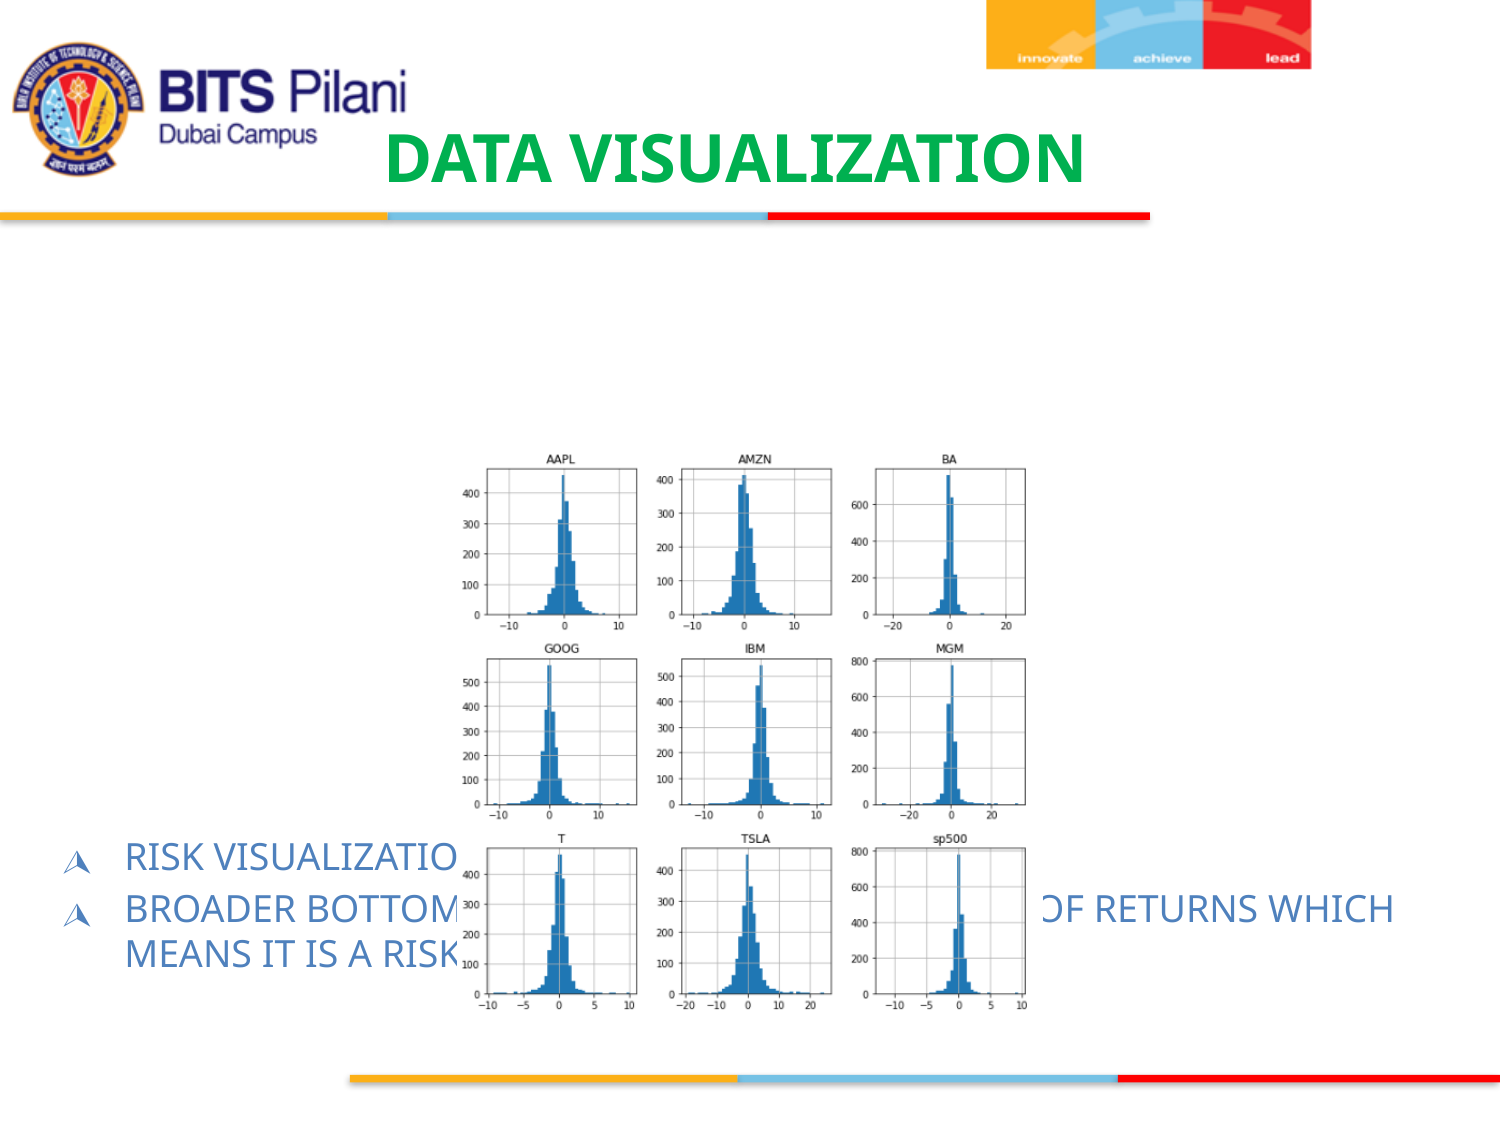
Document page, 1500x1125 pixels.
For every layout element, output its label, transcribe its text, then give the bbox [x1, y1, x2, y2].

picture [457, 445, 1043, 1021]
picture [0, 0, 1500, 1125]
text_box DATA VISUALIZATION [368, 108, 1294, 293]
list RISK VISUALIZATION USING HISTOGRAM. BROADER BOTTOM IMPLIES HIGHER FLUCTUATION OF RETURNS WHICH MEANS IT IS A RISKY STOCK TO INVEST IN. [52, 255, 1424, 1036]
